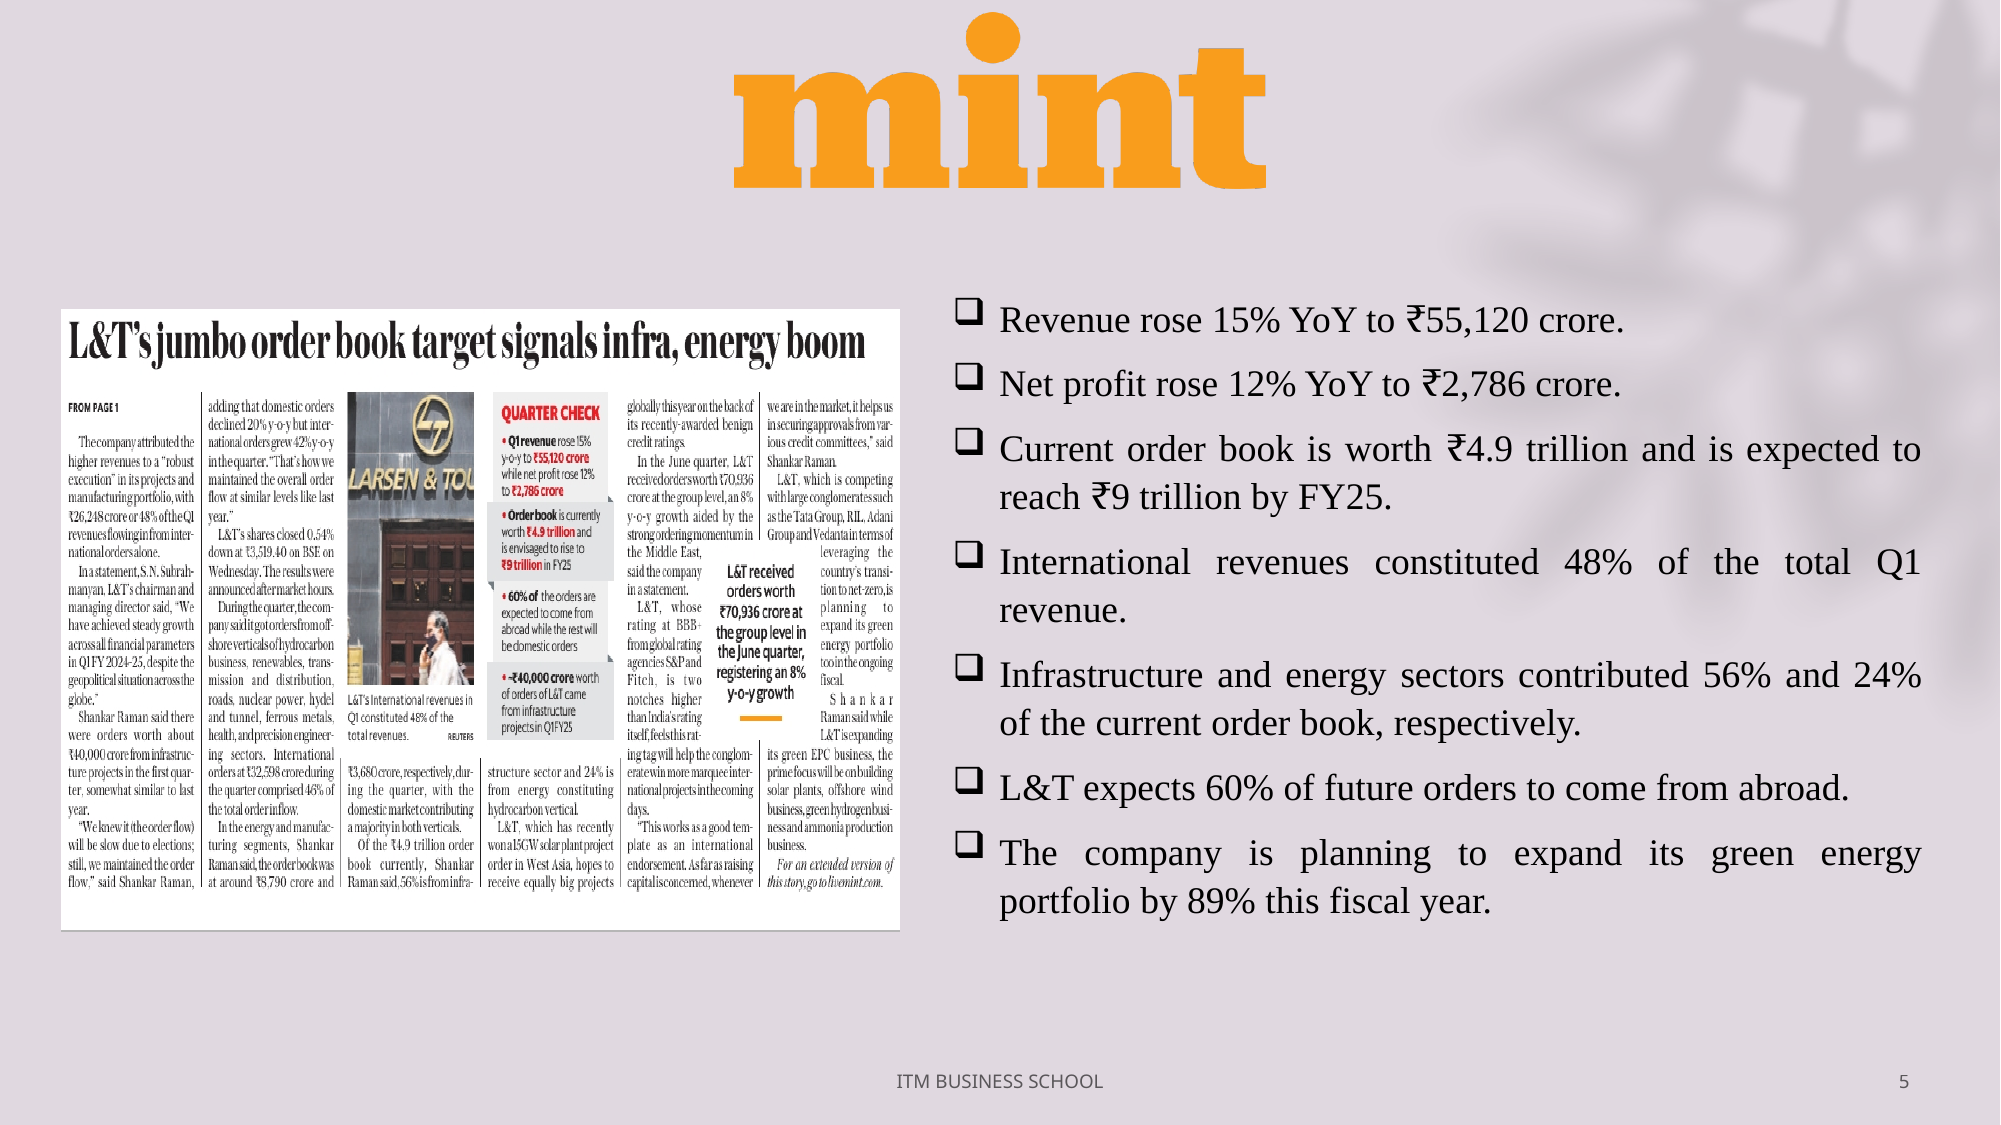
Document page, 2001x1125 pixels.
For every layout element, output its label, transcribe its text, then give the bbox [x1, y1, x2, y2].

footer ITM BUSINESS SCHOOL [662, 1052, 1338, 1113]
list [61, 309, 900, 932]
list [734, 12, 1266, 189]
text_box Revenue rose 15% YoY to ₹55,120 crore. Net profit rose 12% YoY to ₹2,786 crore. Current order book is worth ₹4.9 trillion and is expected to reach ₹9 trillion by FY25. International revenues constituted 48% of the total Q1 revenue. Infrastructure and energy sectors contributed 56% and 24% of the current order book, respectively. L&T expects 60% of future orders to come from abroad. The company is planning to expand its green energy portfolio by 89% this fiscal year. [937, 284, 1938, 929]
slide_number 5 [1474, 1052, 1925, 1113]
